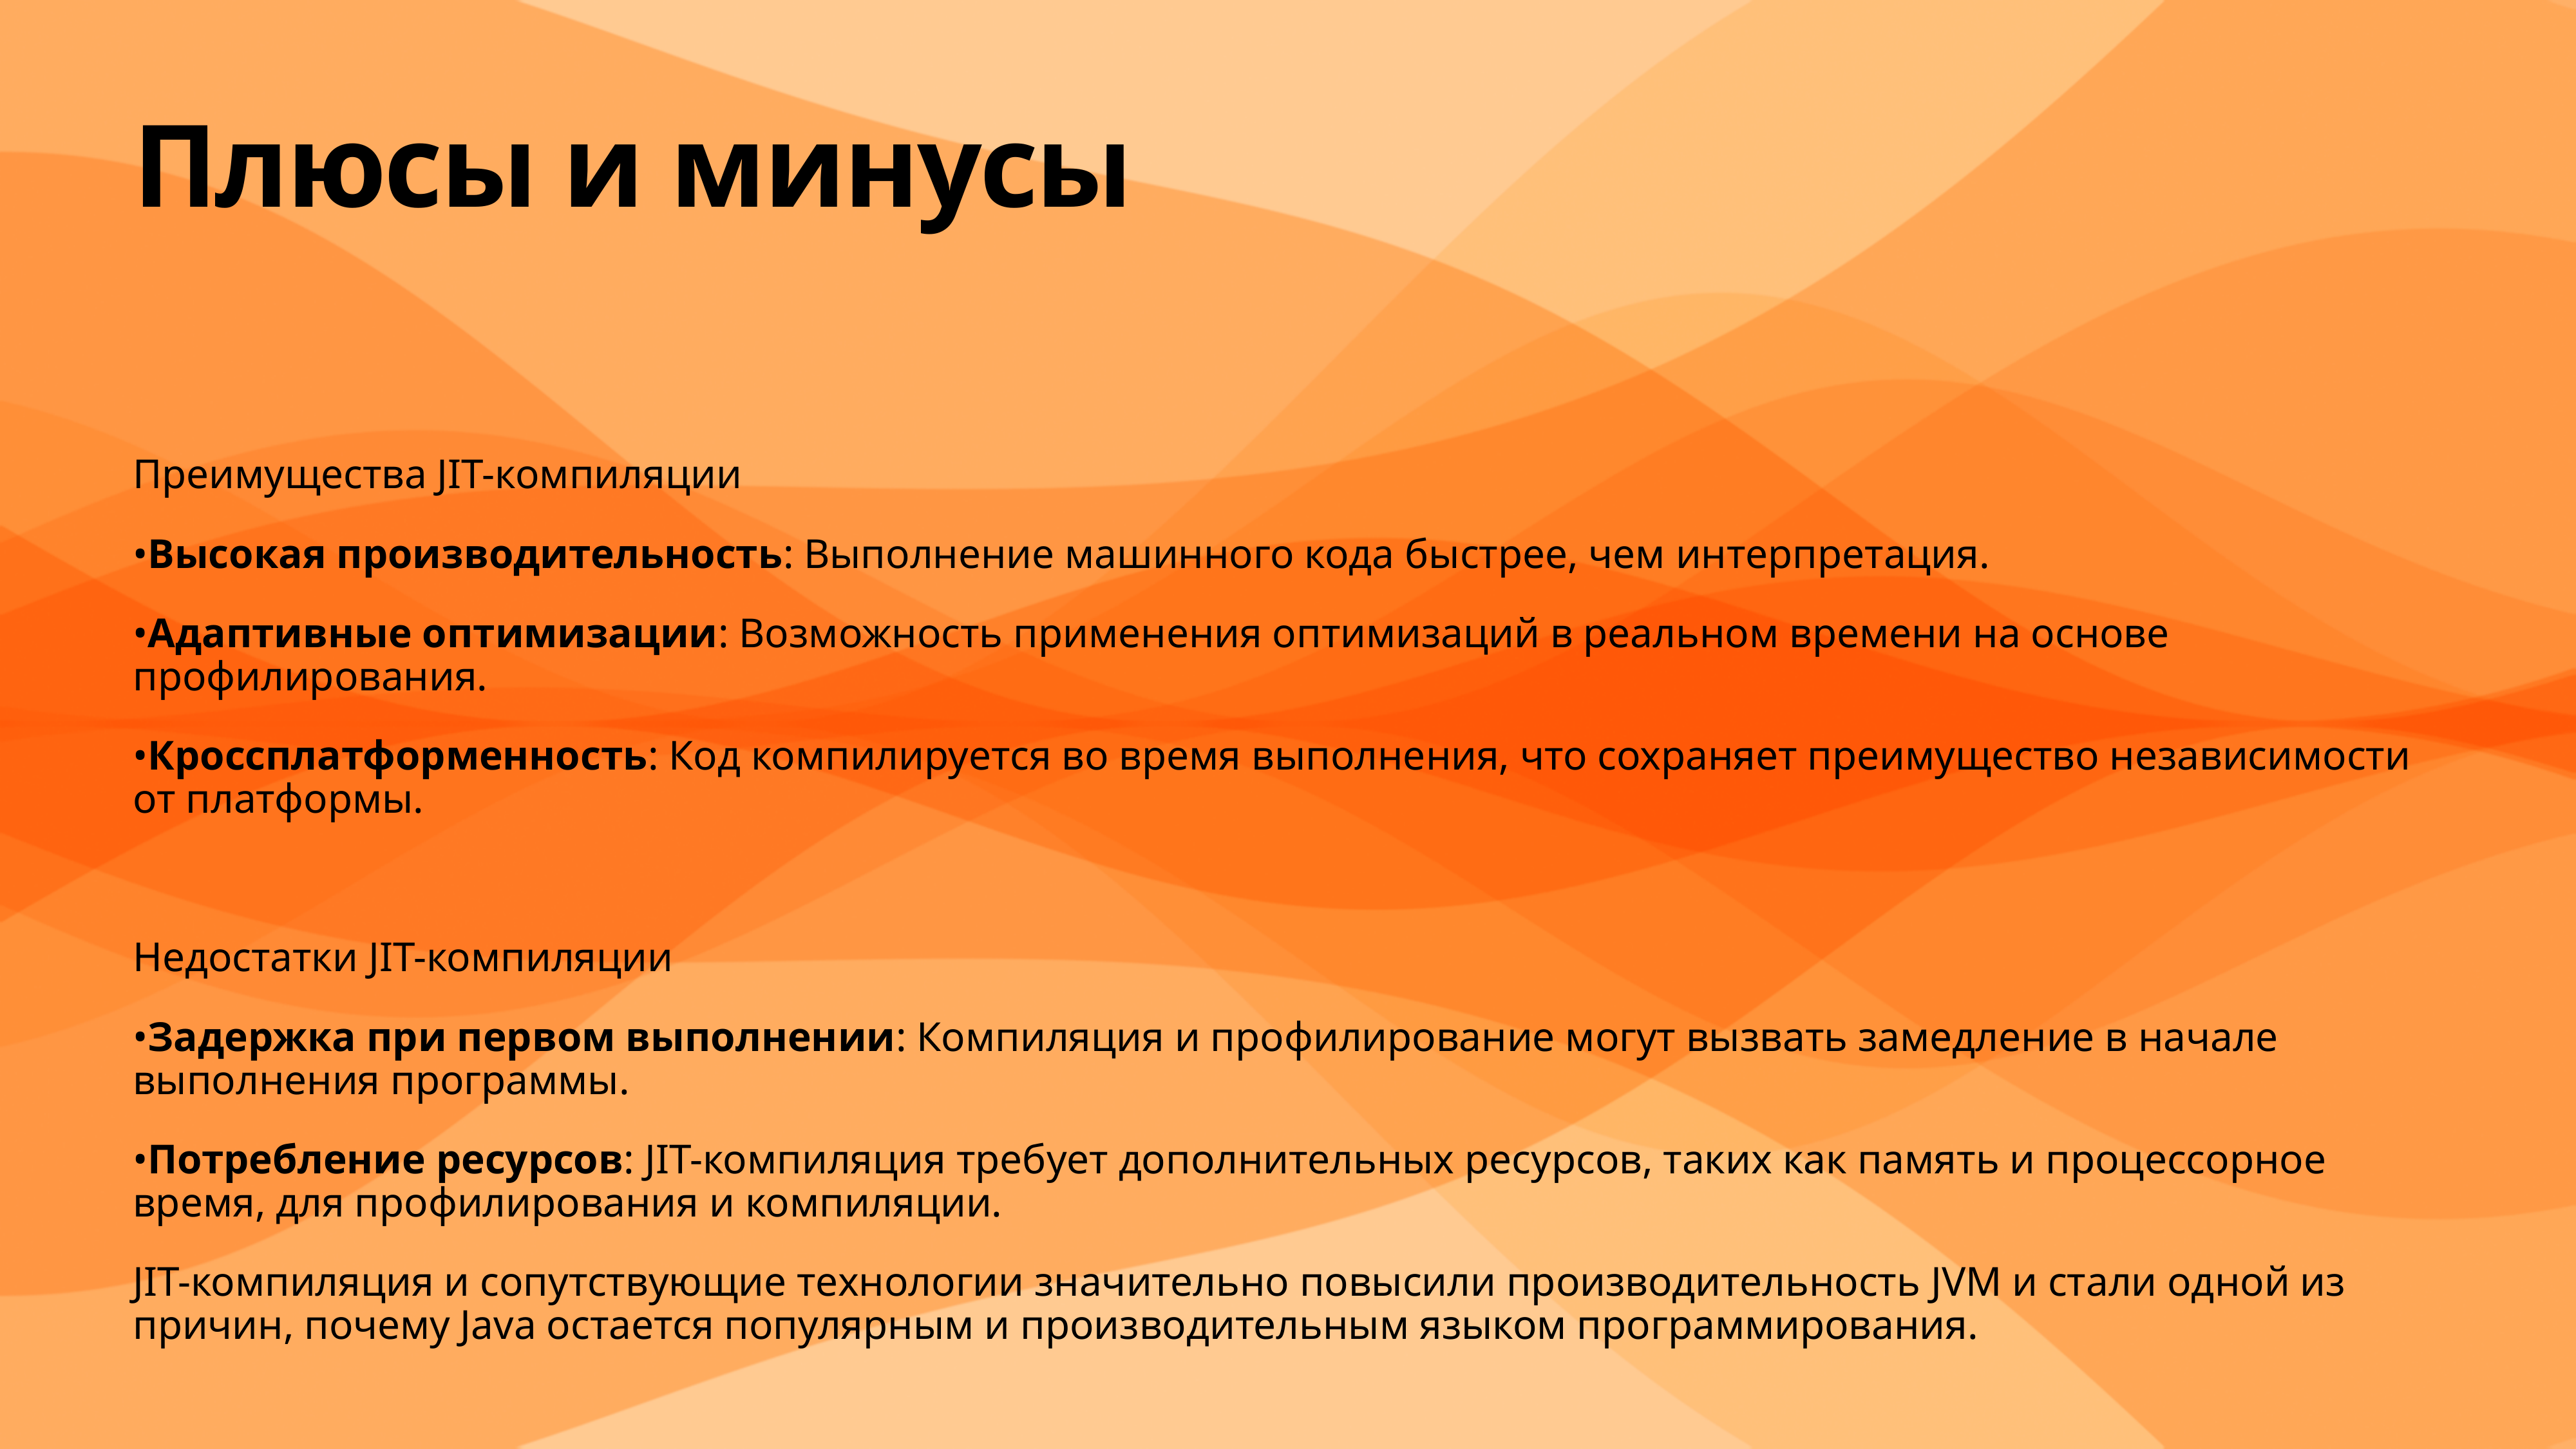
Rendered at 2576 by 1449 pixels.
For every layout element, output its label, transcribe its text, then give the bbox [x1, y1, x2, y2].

list Преимущества JIT-компиляции •Высокая производительность: Выполнение машинного кода быстрее, чем интерпретация. •Адаптивные оптимизации: Возможность применения оптимизаций в реальном времени на основе профилирования. •Кроссплатформенность: Код компилируется во время выполнения, что сохраняет преимущество независимости от платформы. Недостатки JIT-компиляции •Задержка при первом выполнении: Компиляция и профилирование могут вызвать замедление в начале выполнения программы. •Потребление ресурсов: JIT-компиляция требует дополнительных ресурсов, таких как память и процессорное время, для профилирования и компиляции. JIT-компиляция и сопутствующие технологии значительно повысили производительность JVM и стали одной из причин, почему Java остается популярным и производительным языком программирования. [127, 448, 2449, 1321]
title Плюсы и минусы [127, 113, 2449, 266]
picture [0, 0, 2576, 1449]
